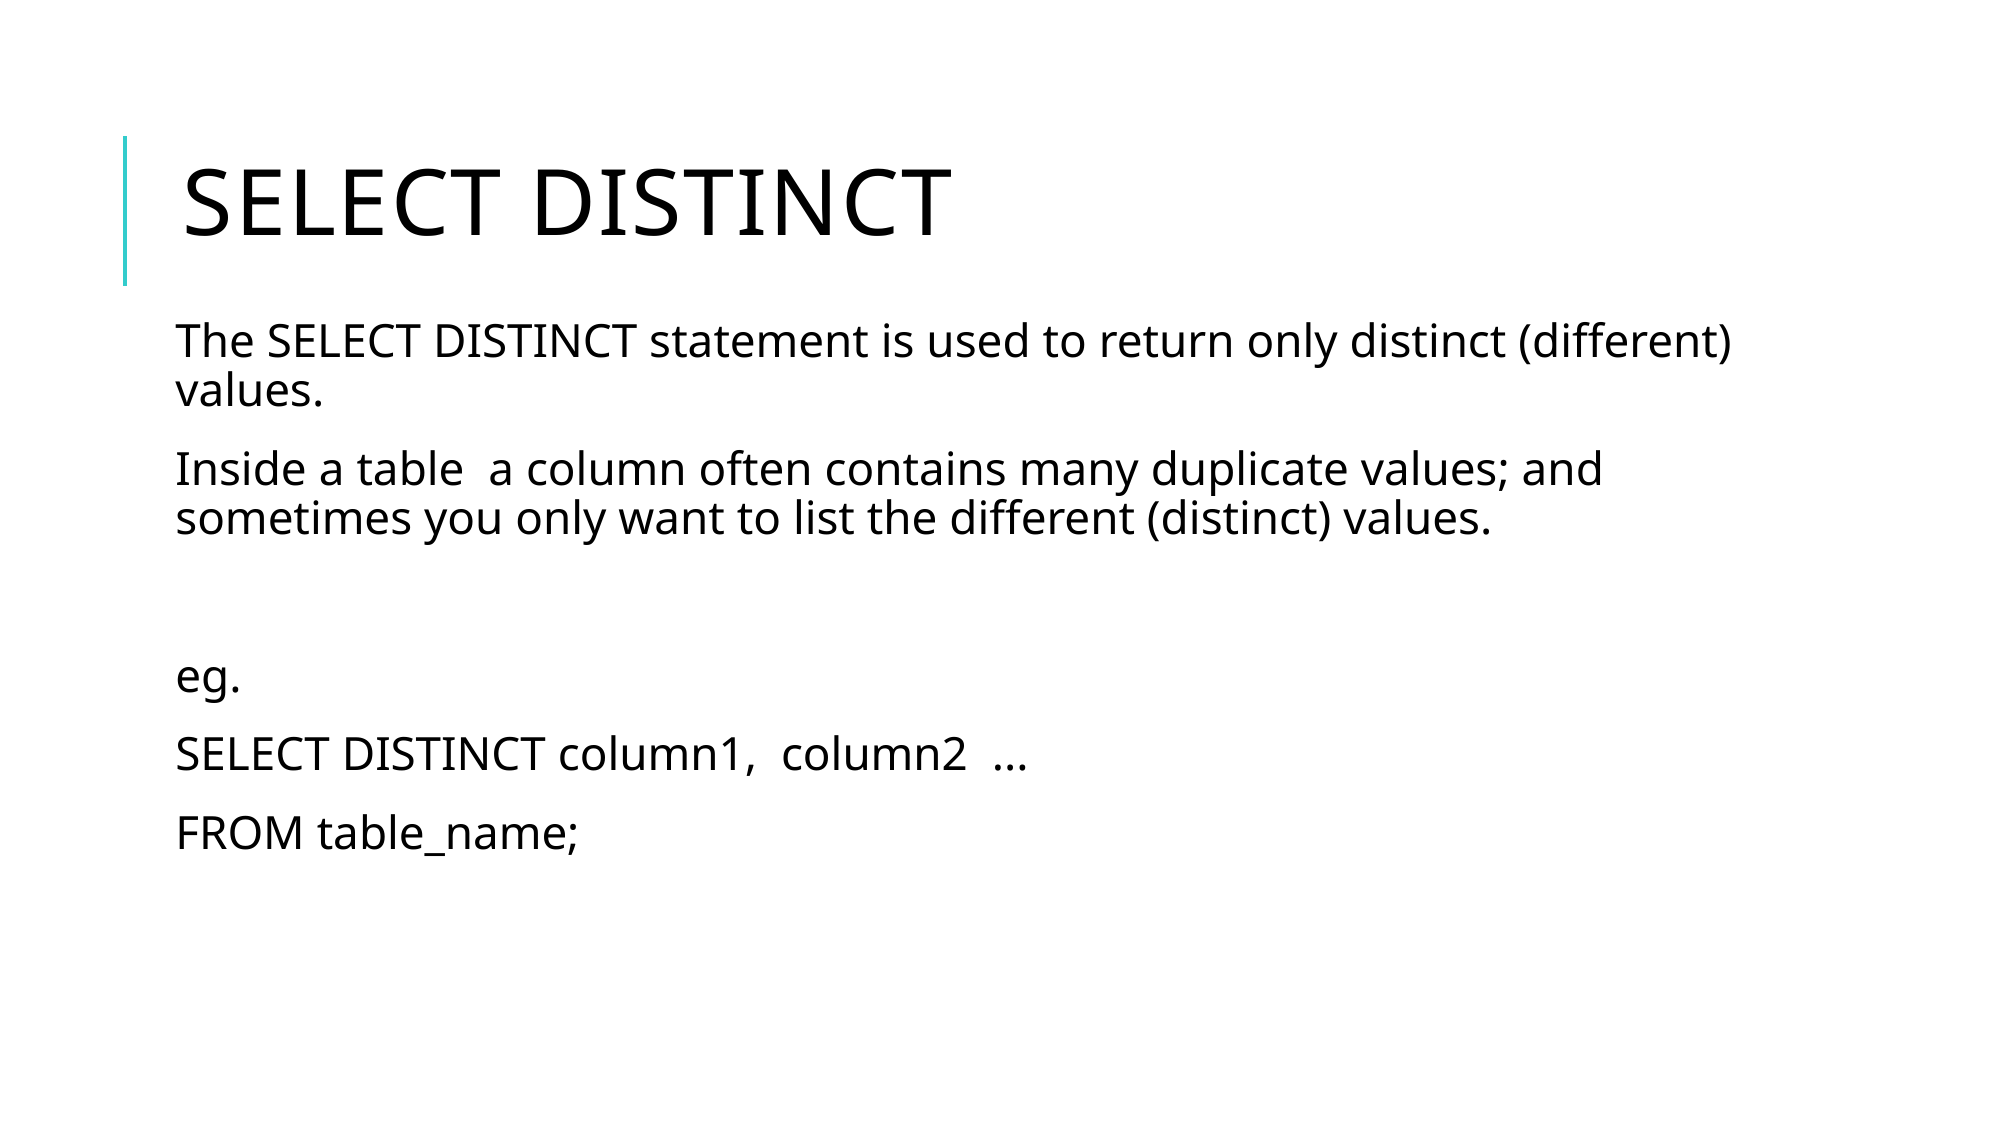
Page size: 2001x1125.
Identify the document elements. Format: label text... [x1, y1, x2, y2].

list The SELECT DISTINCT statement is used to return only distinct (different) values. Inside a table a column often contains many duplicate values; and sometimes you only want to list the different (distinct) values. eg. SELECT DISTINCT column1, column2 ... FROM table_name; [168, 310, 1763, 1035]
title select distinct [168, 133, 1763, 285]
